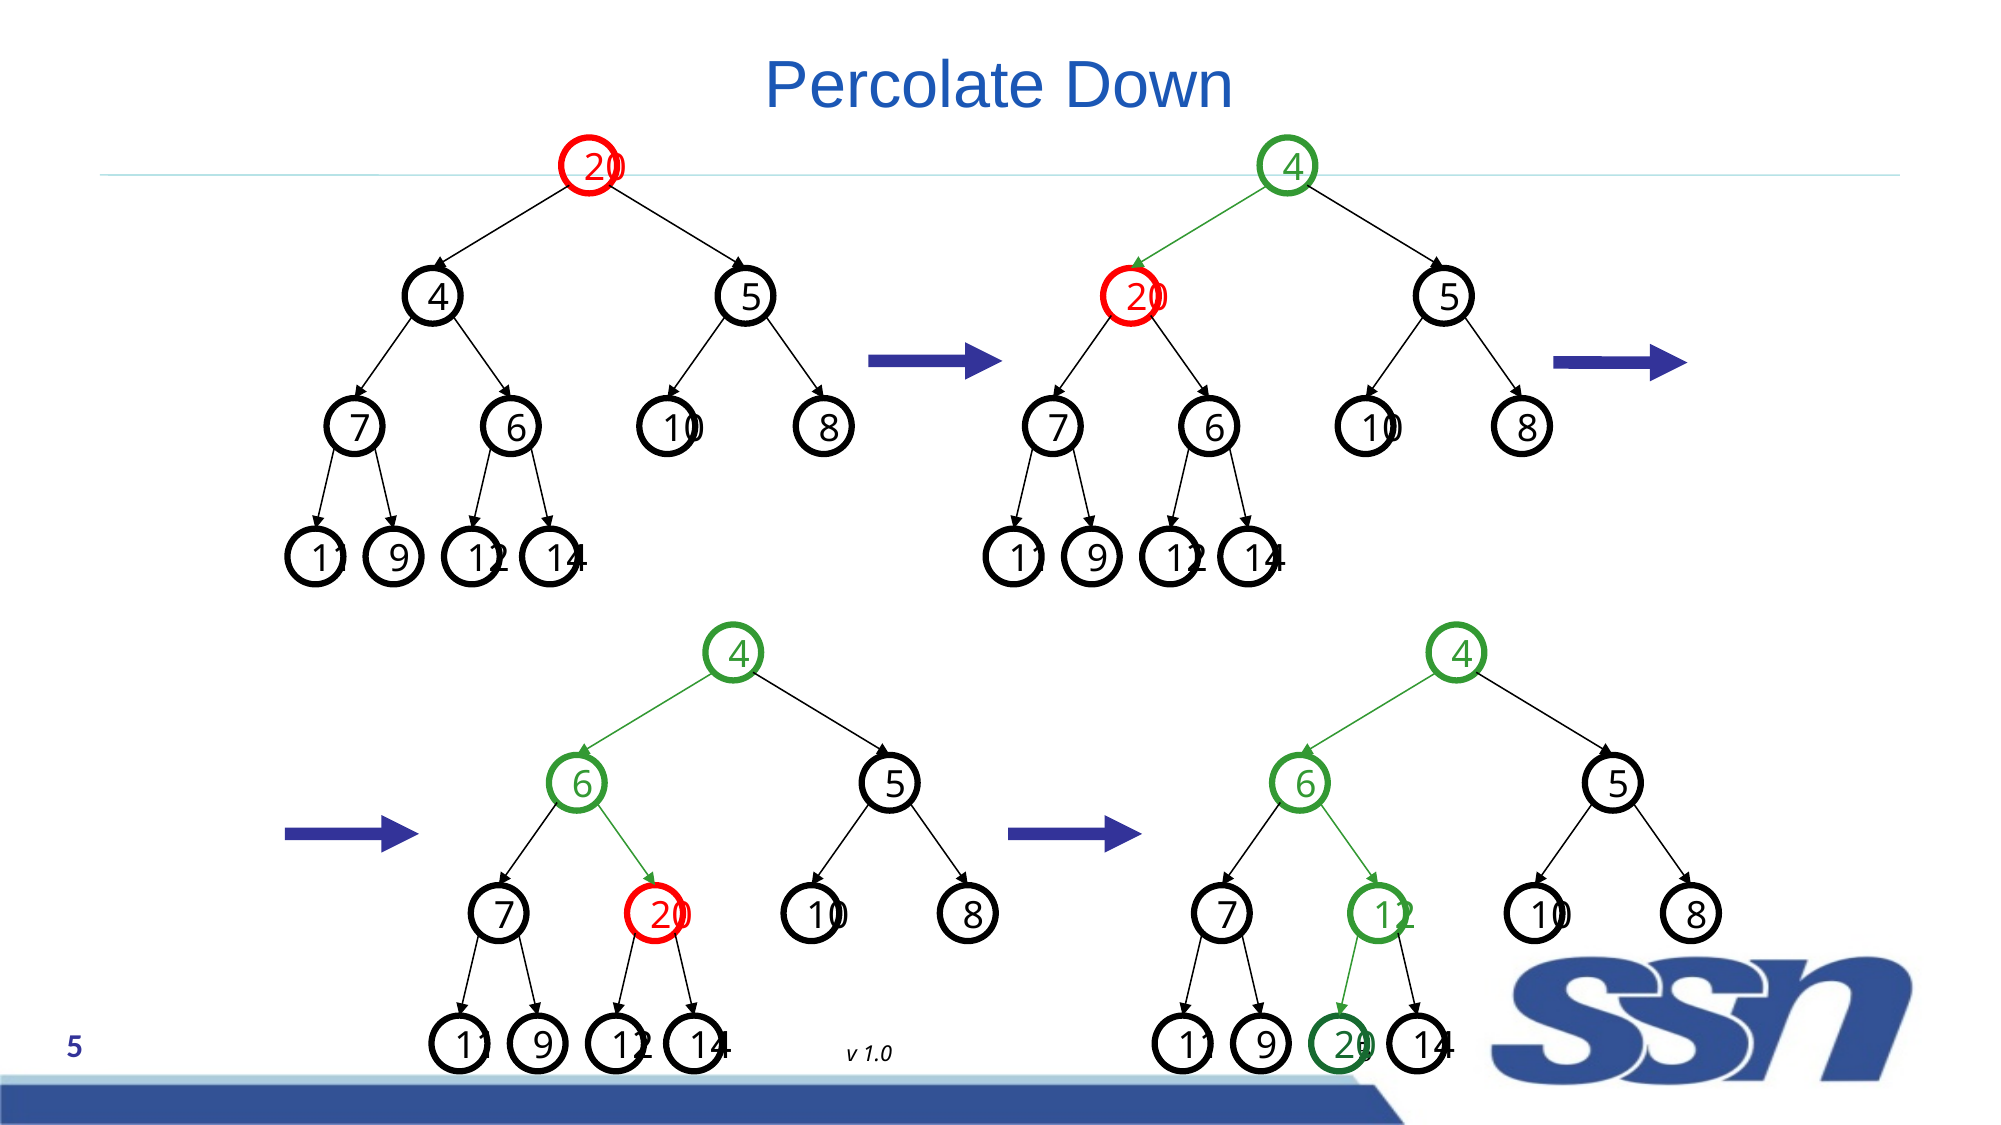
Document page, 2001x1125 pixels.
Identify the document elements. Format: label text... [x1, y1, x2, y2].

text_box 6 [548, 754, 605, 811]
text_box 4 [1428, 624, 1485, 681]
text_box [1365, 317, 1425, 396]
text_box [1397, 935, 1418, 1013]
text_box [1338, 935, 1359, 1013]
picture [0, 913, 2000, 1125]
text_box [315, 448, 335, 526]
slide_number 5 [1074, 1025, 1388, 1100]
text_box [811, 804, 870, 883]
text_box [1182, 935, 1203, 1013]
text_box 14 [1220, 528, 1277, 585]
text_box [1534, 804, 1594, 883]
text_box 20 [627, 885, 684, 942]
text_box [1319, 804, 1379, 883]
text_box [1463, 317, 1523, 396]
text_box 7 [1024, 398, 1081, 455]
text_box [765, 317, 824, 396]
text_box 8 [939, 885, 996, 942]
text_box 9 [509, 1015, 566, 1072]
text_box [1072, 448, 1093, 526]
text_box 5 [861, 754, 918, 811]
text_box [1013, 448, 1034, 526]
text_box 7 [470, 885, 527, 942]
text_box 11 [287, 528, 344, 585]
text_box 14 [1389, 1015, 1446, 1072]
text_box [471, 448, 492, 526]
text_box 11 [985, 528, 1042, 585]
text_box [752, 674, 890, 753]
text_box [576, 674, 714, 753]
text_box 4 [404, 267, 461, 324]
text_box 11 [1154, 1015, 1211, 1072]
text_box 12 [1350, 885, 1407, 942]
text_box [498, 804, 558, 883]
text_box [1307, 187, 1444, 266]
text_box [1228, 448, 1249, 526]
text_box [596, 804, 656, 883]
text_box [667, 317, 726, 396]
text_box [1299, 674, 1437, 753]
text_box 10 [639, 398, 696, 455]
text_box 9 [365, 528, 422, 585]
text_box 4 [705, 624, 762, 681]
text_box 5 [1584, 754, 1641, 811]
text_box 6 [483, 398, 539, 455]
text_box 9 [1233, 1015, 1289, 1072]
text_box 10 [1506, 885, 1563, 942]
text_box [909, 804, 969, 883]
text_box [1008, 827, 1143, 841]
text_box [1150, 317, 1210, 396]
text_box [1553, 356, 1688, 369]
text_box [530, 448, 551, 526]
text_box 14 [666, 1015, 723, 1072]
picture [1243, 913, 1357, 1025]
text_box 6 [1181, 398, 1238, 455]
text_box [1052, 317, 1112, 396]
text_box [432, 187, 570, 266]
text_box 4 [1259, 137, 1316, 194]
text_box 8 [1493, 398, 1550, 455]
text_box 5 [717, 267, 774, 324]
text_box 12 [587, 1015, 644, 1072]
text_box 20 [1103, 267, 1159, 324]
text_box 10 [1337, 398, 1394, 455]
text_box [452, 317, 512, 396]
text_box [1632, 804, 1692, 883]
text_box 20 [561, 137, 618, 194]
text_box [868, 354, 1003, 368]
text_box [1169, 448, 1190, 526]
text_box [1221, 804, 1281, 883]
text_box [1241, 935, 1262, 1013]
text_box 7 [1193, 885, 1250, 942]
picture [1185, 935, 1259, 1025]
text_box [373, 448, 394, 526]
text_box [1130, 187, 1268, 266]
title Percolate Down [362, 0, 1638, 175]
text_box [518, 935, 538, 1013]
text_box [284, 827, 419, 841]
text_box 12 [1142, 528, 1199, 585]
text_box 8 [795, 398, 852, 455]
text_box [459, 935, 480, 1013]
text_box 20 [1311, 1015, 1368, 1072]
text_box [674, 935, 695, 1013]
text_box 12 [443, 528, 500, 585]
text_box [608, 187, 746, 266]
text_box 10 [783, 885, 840, 942]
text_box 14 [522, 528, 578, 585]
text_box 11 [431, 1015, 488, 1072]
text_box 6 [1272, 754, 1328, 811]
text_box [615, 935, 636, 1013]
text_box 8 [1662, 885, 1719, 942]
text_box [354, 317, 414, 396]
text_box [1476, 674, 1614, 753]
text_box 9 [1063, 528, 1120, 585]
text_box 5 [1415, 267, 1472, 324]
text_box 7 [326, 398, 383, 455]
